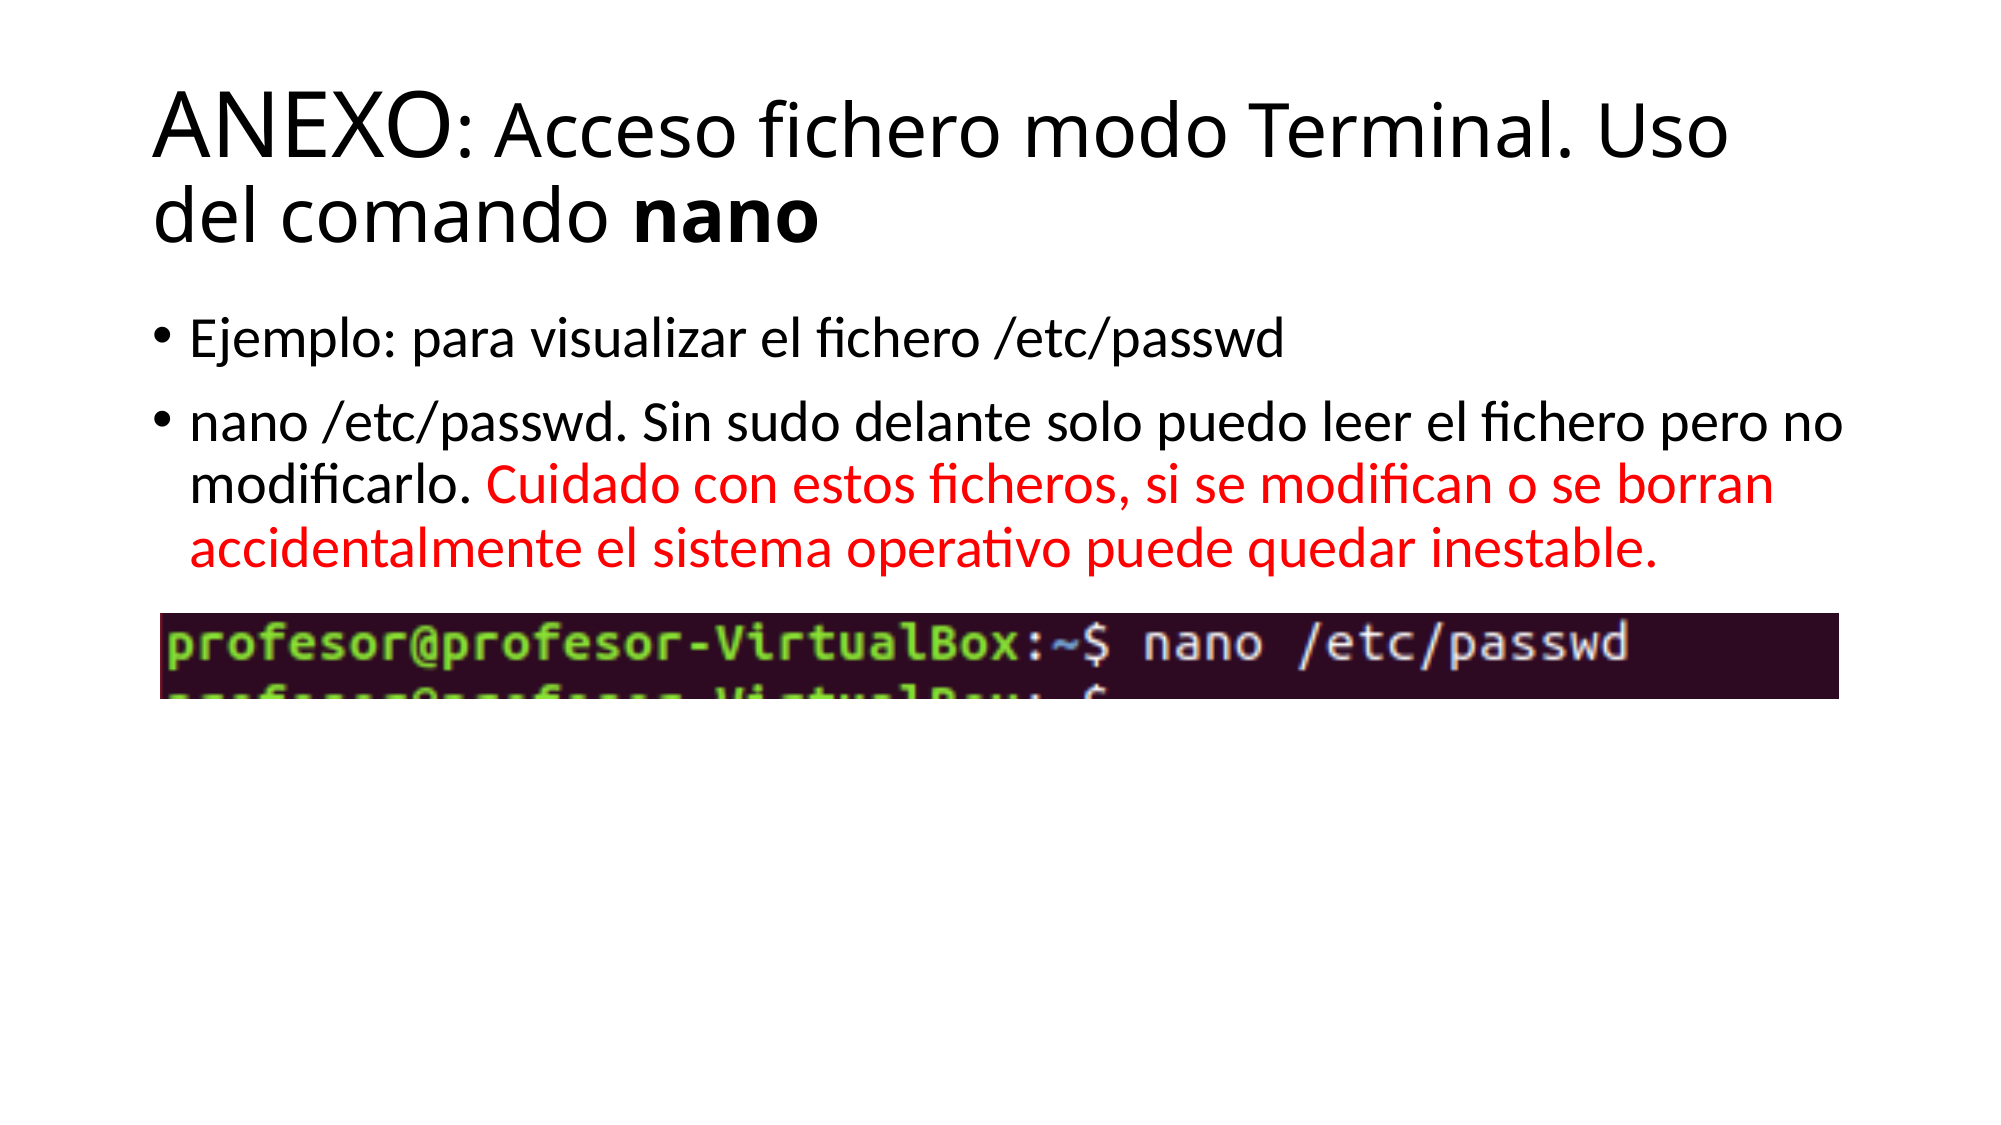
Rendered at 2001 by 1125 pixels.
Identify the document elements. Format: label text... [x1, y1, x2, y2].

title ANEXO: Acceso fichero modo Terminal. Uso del comando nano [137, 59, 1863, 278]
picture [160, 613, 1840, 699]
list Ejemplo: para visualizar el fichero /etc/passwd nano /etc/passwd. Sin sudo delante solo puedo leer el fichero pero no modificarlo. Cuidado con estos ficheros, si se modifican o se borran accidentalmente el sistema operativo puede quedar inestable. [137, 299, 1863, 1014]
